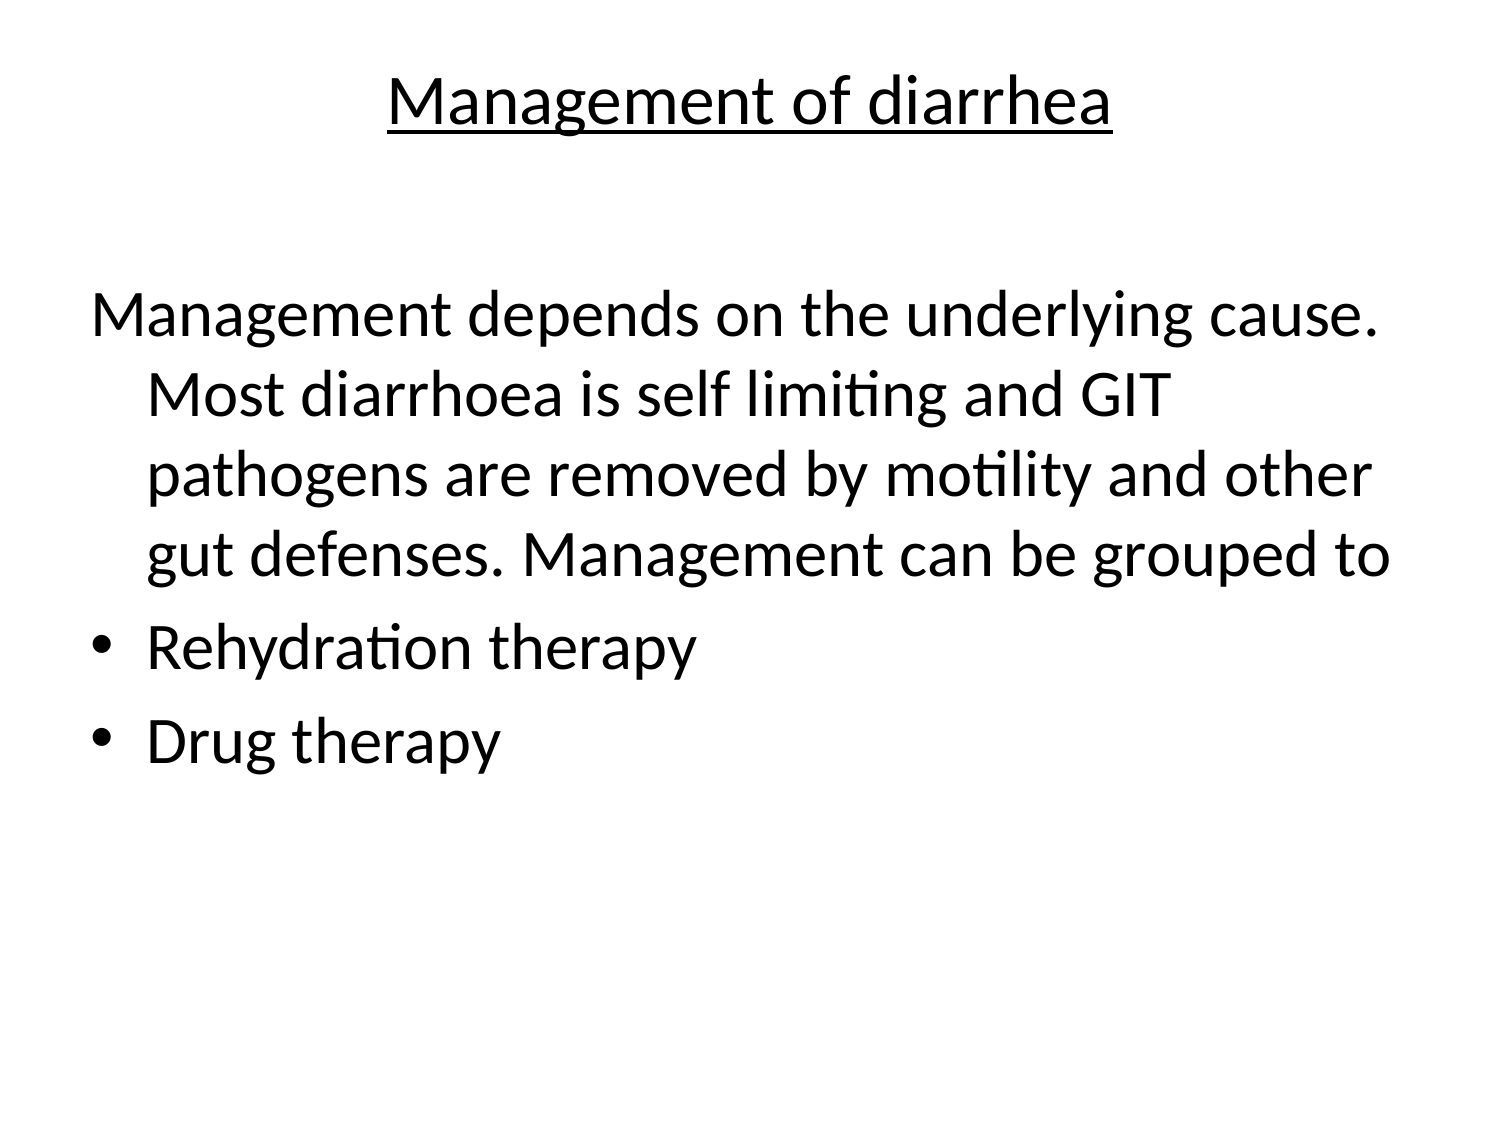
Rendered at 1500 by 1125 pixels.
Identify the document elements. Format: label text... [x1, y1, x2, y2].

title Management of diarrhea [75, 45, 1425, 233]
list Management depends on the underlying cause. Most diarrhoea is self limiting and GIT pathogens are removed by motility and other gut defenses. Management can be grouped to Rehydration therapy Drug therapy [75, 262, 1425, 1005]
